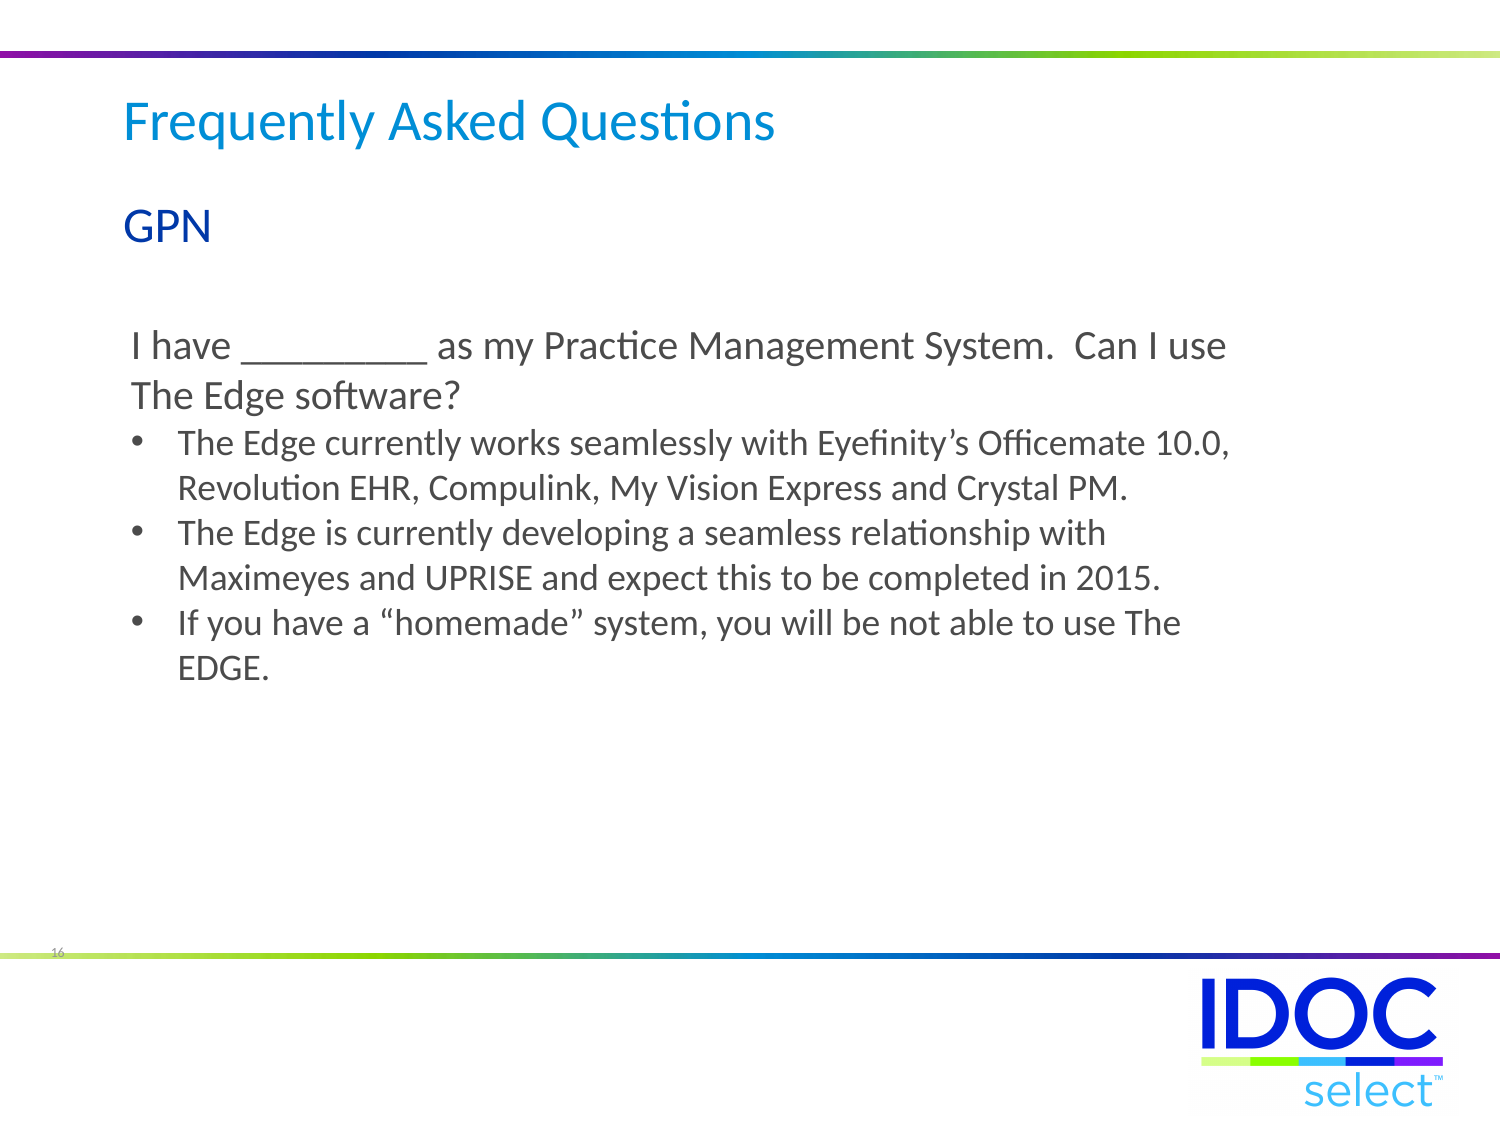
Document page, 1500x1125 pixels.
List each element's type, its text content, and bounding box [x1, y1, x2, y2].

subtitle I have _________ as my Practice Management System. Can I use The Edge software? The Edge currently works seamlessly with Eyefinity’s Officemate 10.0, Revolution EHR, Compulink, My Vision Express and Crystal PM. The Edge is currently developing a seamless relationship with Maximeyes and UPRISE and expect this to be completed in 2015. If you have a “homemade” system, you will be not able to use The EDGE. [130, 307, 1291, 846]
picture [766, 953, 773, 959]
text_box Frequently Asked Questions [108, 74, 1164, 138]
picture [127, 953, 708, 959]
picture [1188, 968, 1459, 1116]
slide_number 16 [50, 929, 127, 975]
picture [0, 953, 50, 959]
text_box GPN [108, 184, 1164, 249]
picture [792, 51, 1500, 58]
picture [728, 51, 734, 58]
picture [777, 953, 1500, 959]
picture [0, 51, 724, 58]
